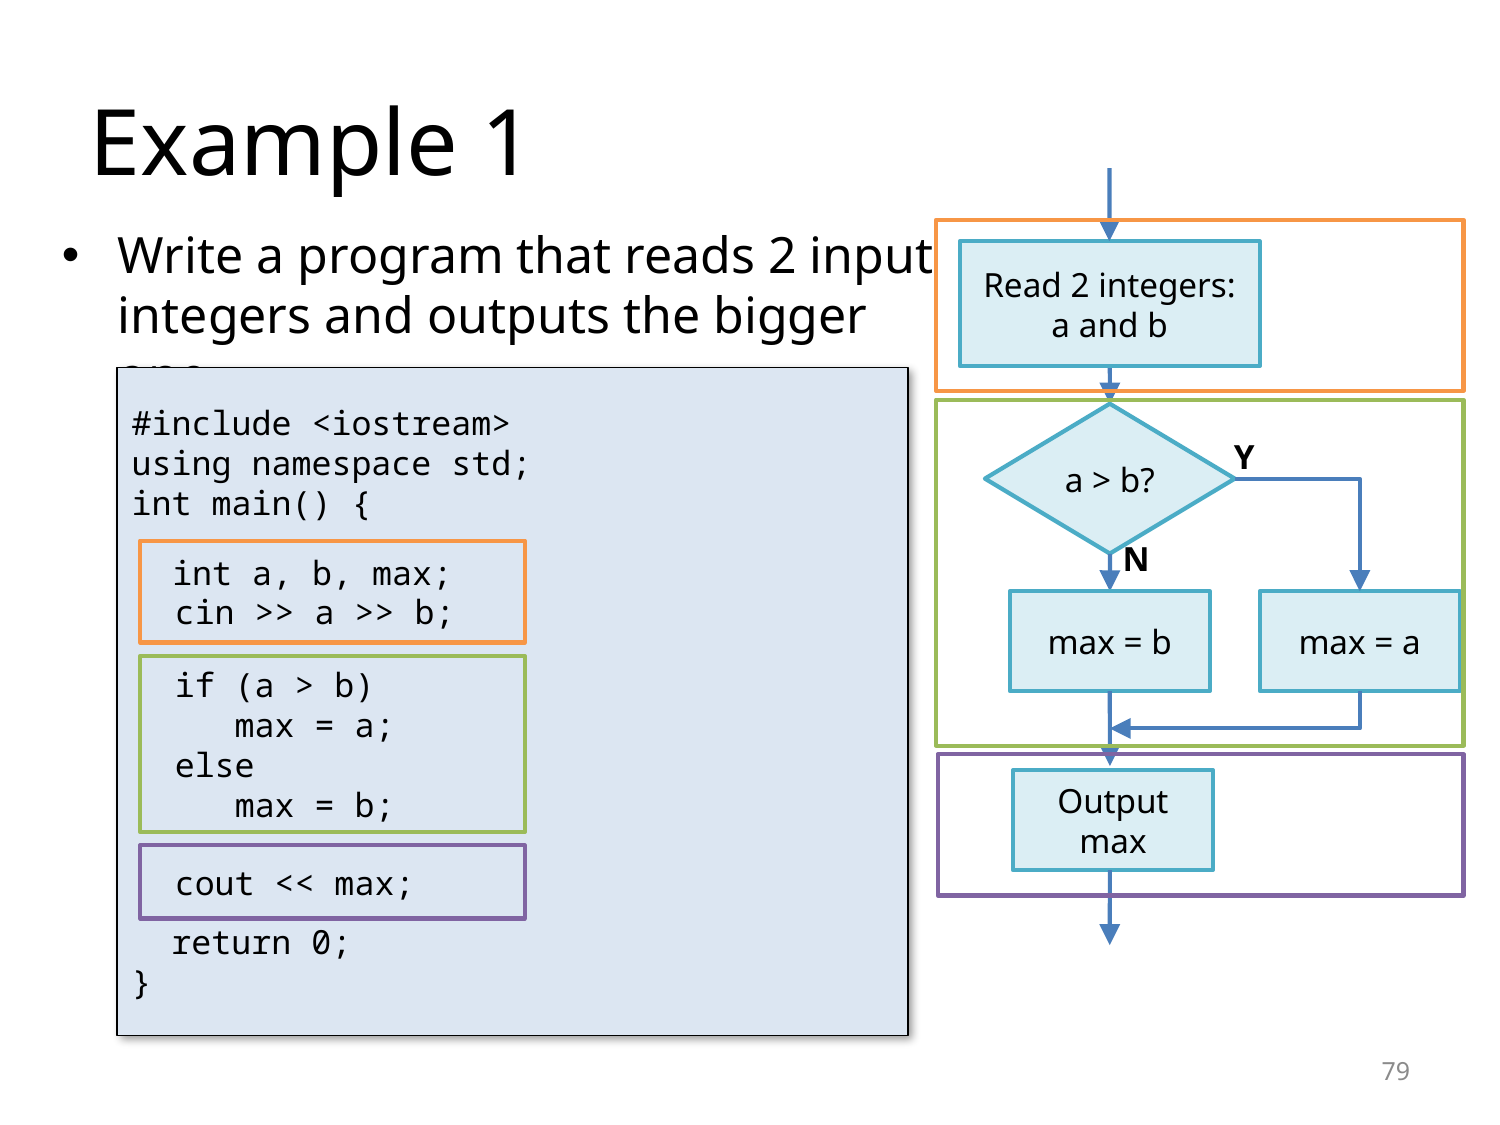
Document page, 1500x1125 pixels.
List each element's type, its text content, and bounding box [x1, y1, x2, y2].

text_box [936, 752, 1007, 898]
text_box [1265, 398, 1466, 748]
text_box #include <iostream> using namespace std; int main() { return 0; } [116, 367, 909, 1036]
text_box int a, b, max; cin >> a >> b; [138, 539, 527, 645]
text_box [1265, 218, 1466, 393]
text_box [934, 218, 954, 393]
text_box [959, 167, 1260, 404]
text_box [1218, 752, 1466, 898]
text_box Example 1 [74, 45, 1425, 218]
text_box Write a program that reads 2 input integers and outputs the bigger one. [46, 216, 960, 1022]
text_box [1012, 769, 1214, 946]
text_box cout << max; [138, 843, 527, 921]
text_box [934, 398, 979, 748]
text_box if (a > b) max = a; else max = b; [138, 654, 527, 834]
text_box <number> [1074, 1042, 1425, 1103]
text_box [984, 403, 1460, 767]
